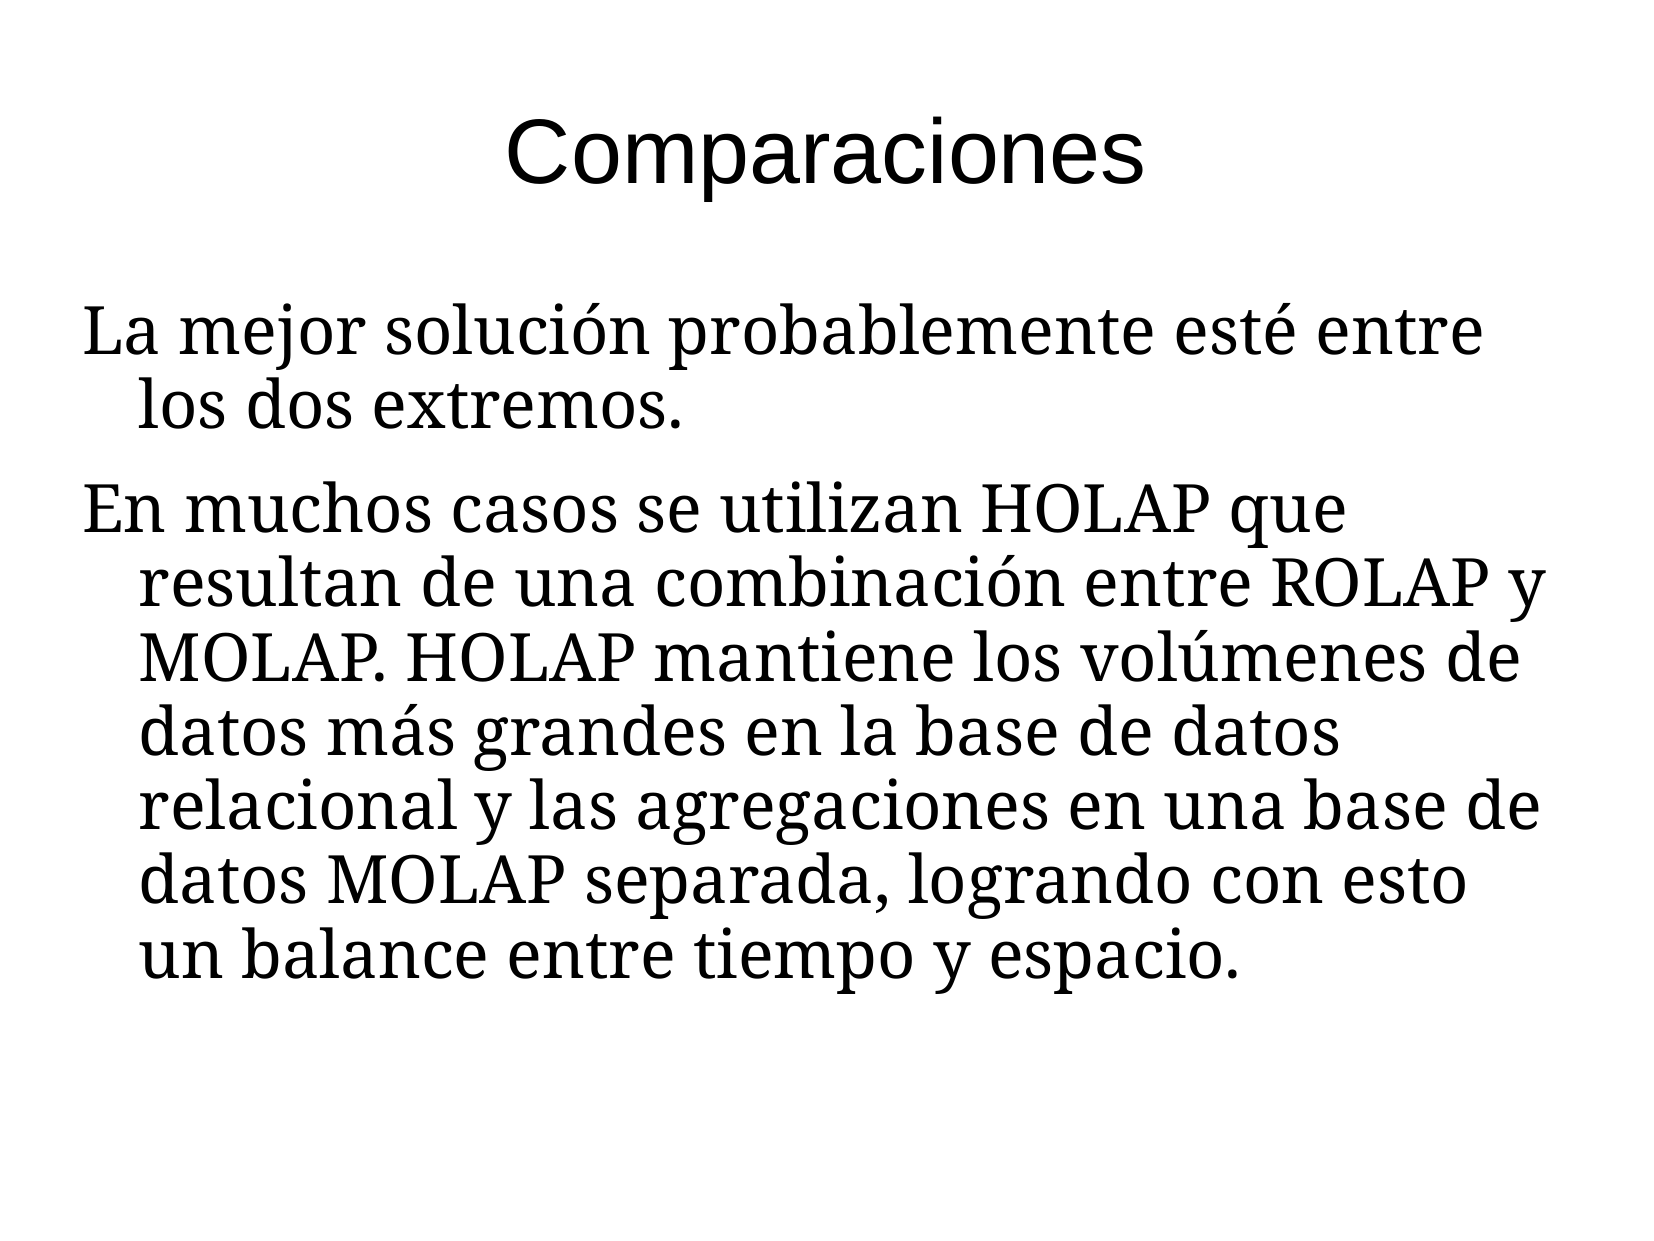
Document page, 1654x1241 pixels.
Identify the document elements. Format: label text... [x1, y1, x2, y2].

list La mejor solución probablemente esté entre los dos extremos. En muchos casos se utilizan HOLAP que resultan de una combinación entre ROLAP y MOLAP. HOLAP mantiene los volúmenes de datos más grandes en la base de datos relacional y las agregaciones en una base de datos MOLAP separada, logrando con esto un balance entre tiempo y espacio. [82, 290, 1571, 1109]
title Comparaciones [82, 49, 1571, 257]
